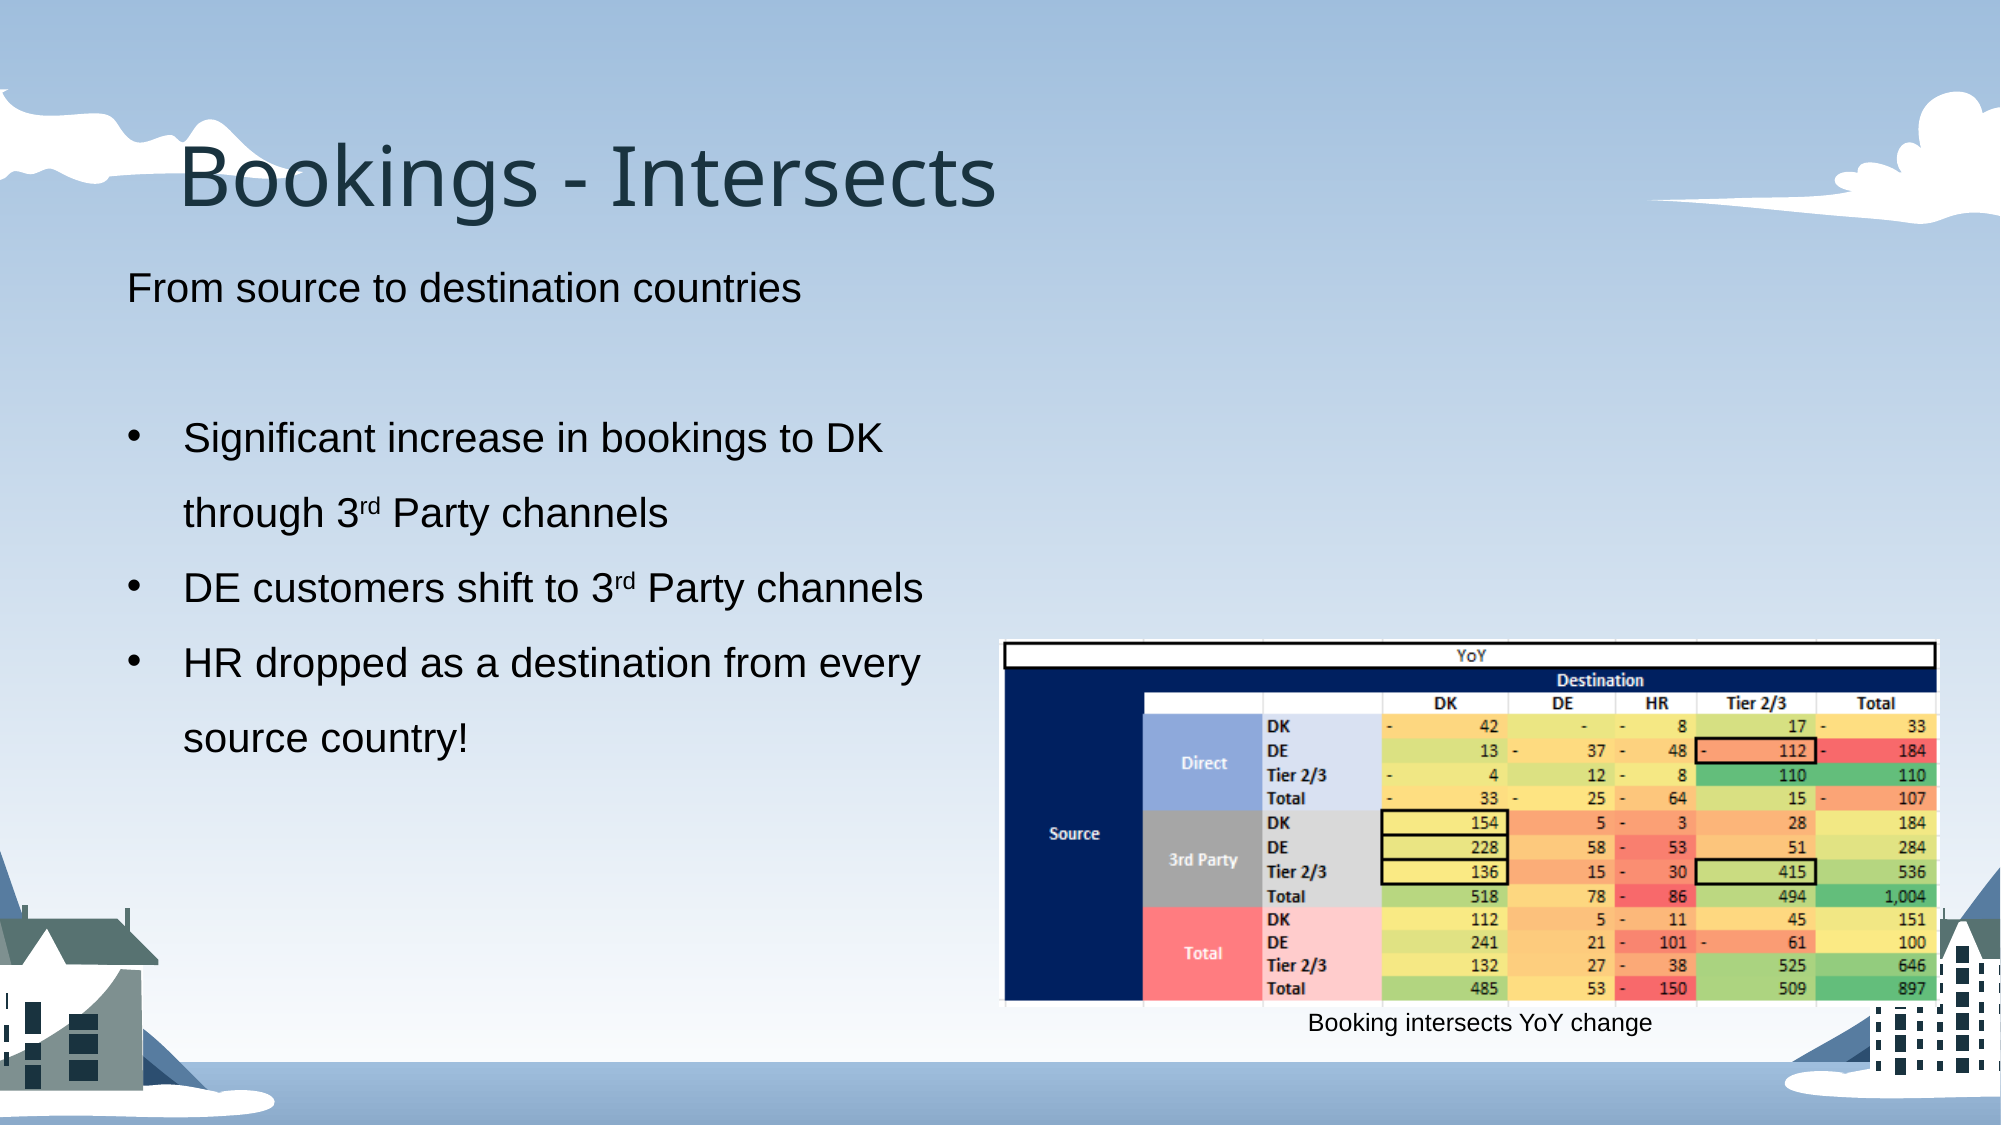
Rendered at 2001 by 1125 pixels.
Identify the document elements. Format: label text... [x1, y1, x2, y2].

text_box From source to destination countries Significant increase in bookings to DK through 3rd Party channels DE customers shift to 3rd Party channels HR dropped as a destination from every source country! [106, 215, 996, 795]
text_box [0, 89, 157, 184]
text_box Booking intersects YoY change [1287, 1015, 1684, 1054]
title Bookings - Intersects [157, 117, 1843, 244]
text_box [1843, 91, 2000, 224]
picture [999, 639, 1940, 1008]
